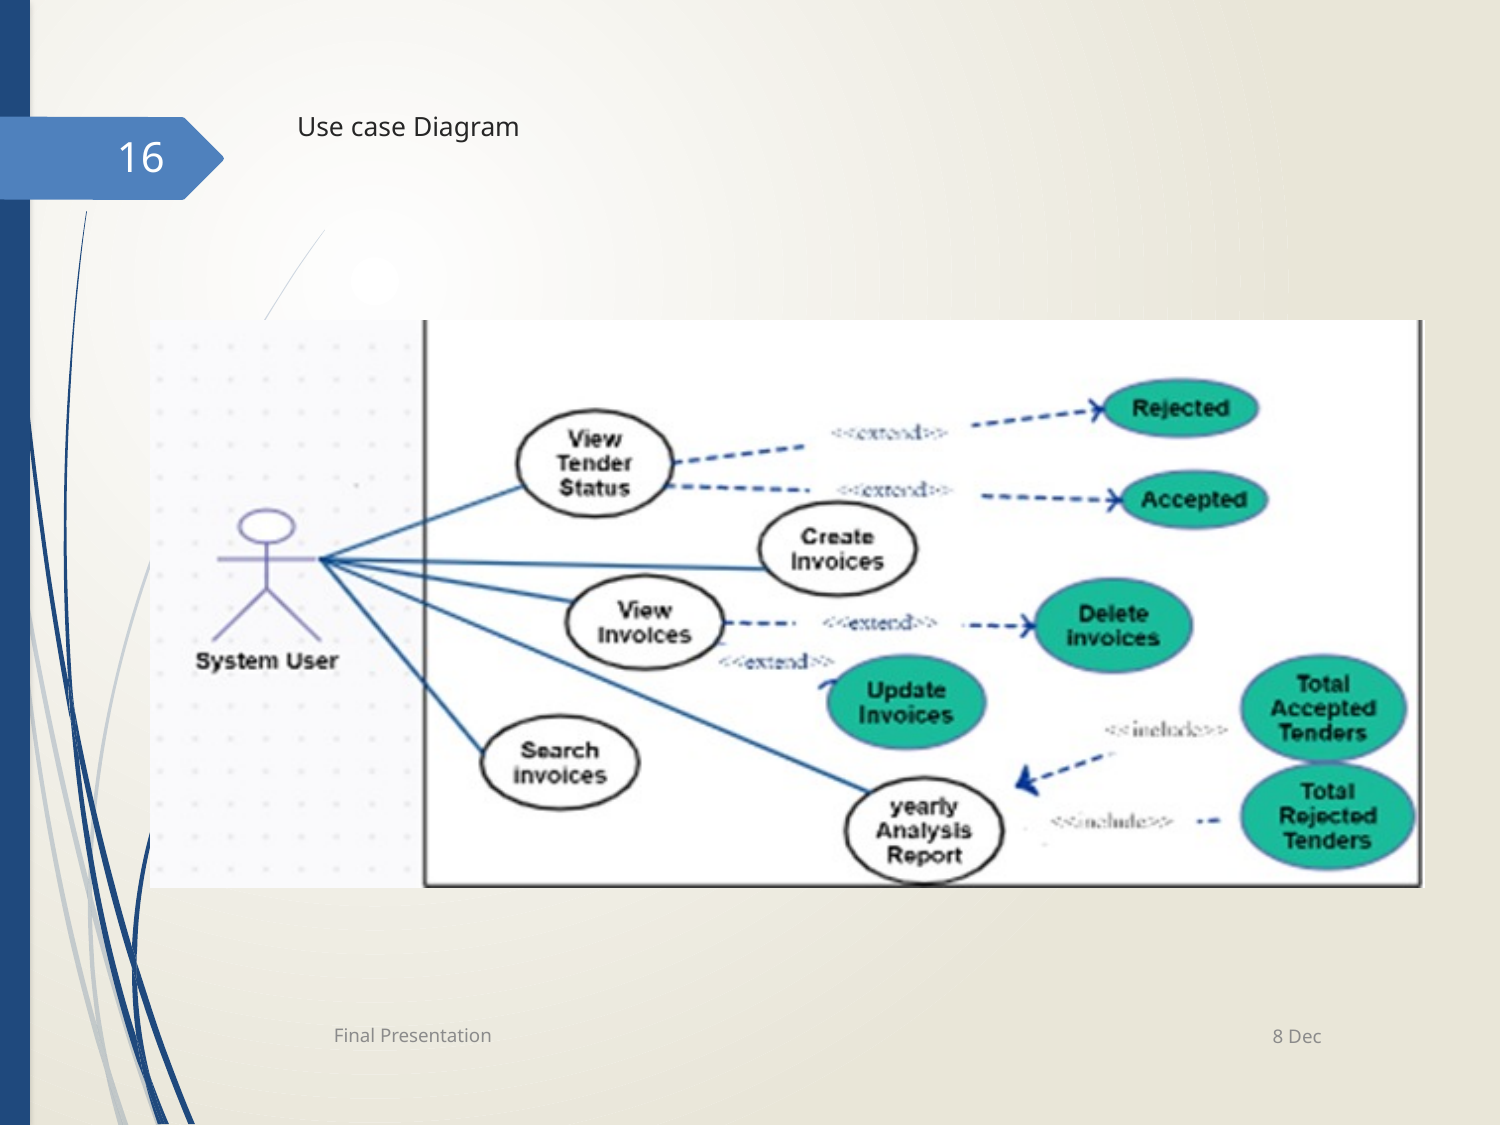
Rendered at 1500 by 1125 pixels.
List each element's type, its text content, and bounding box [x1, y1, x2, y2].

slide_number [1257, 1018, 1337, 1055]
title Use case Diagram [275, 102, 1356, 225]
footer Final Presentation [318, 1006, 1257, 1067]
picture [149, 319, 1425, 888]
slide_number 16 [83, 129, 180, 190]
